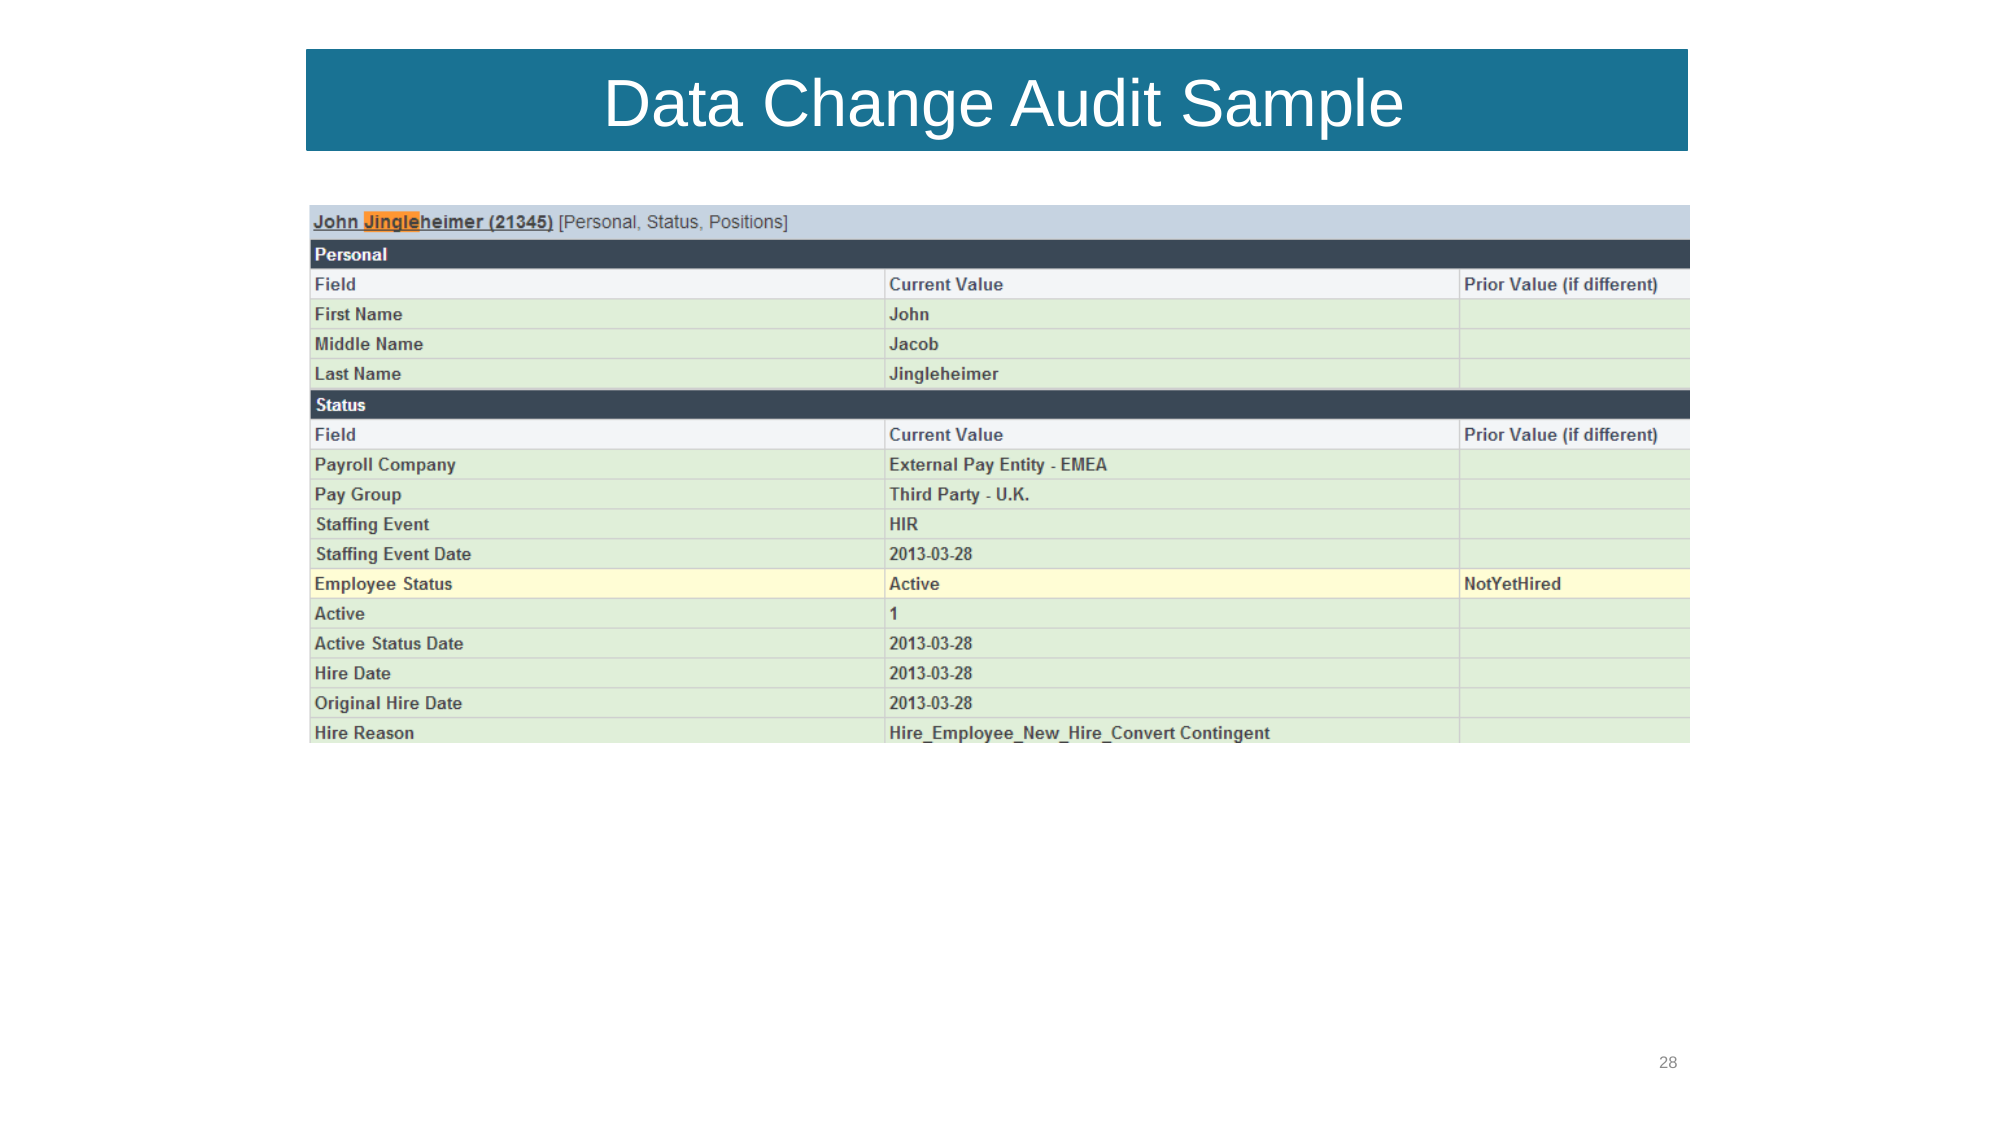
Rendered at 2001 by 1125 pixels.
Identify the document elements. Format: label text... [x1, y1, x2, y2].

slide_number 28 [1652, 1049, 1678, 1075]
picture [307, 204, 1690, 744]
text_box Data Change Audit Sample [306, 50, 1688, 150]
